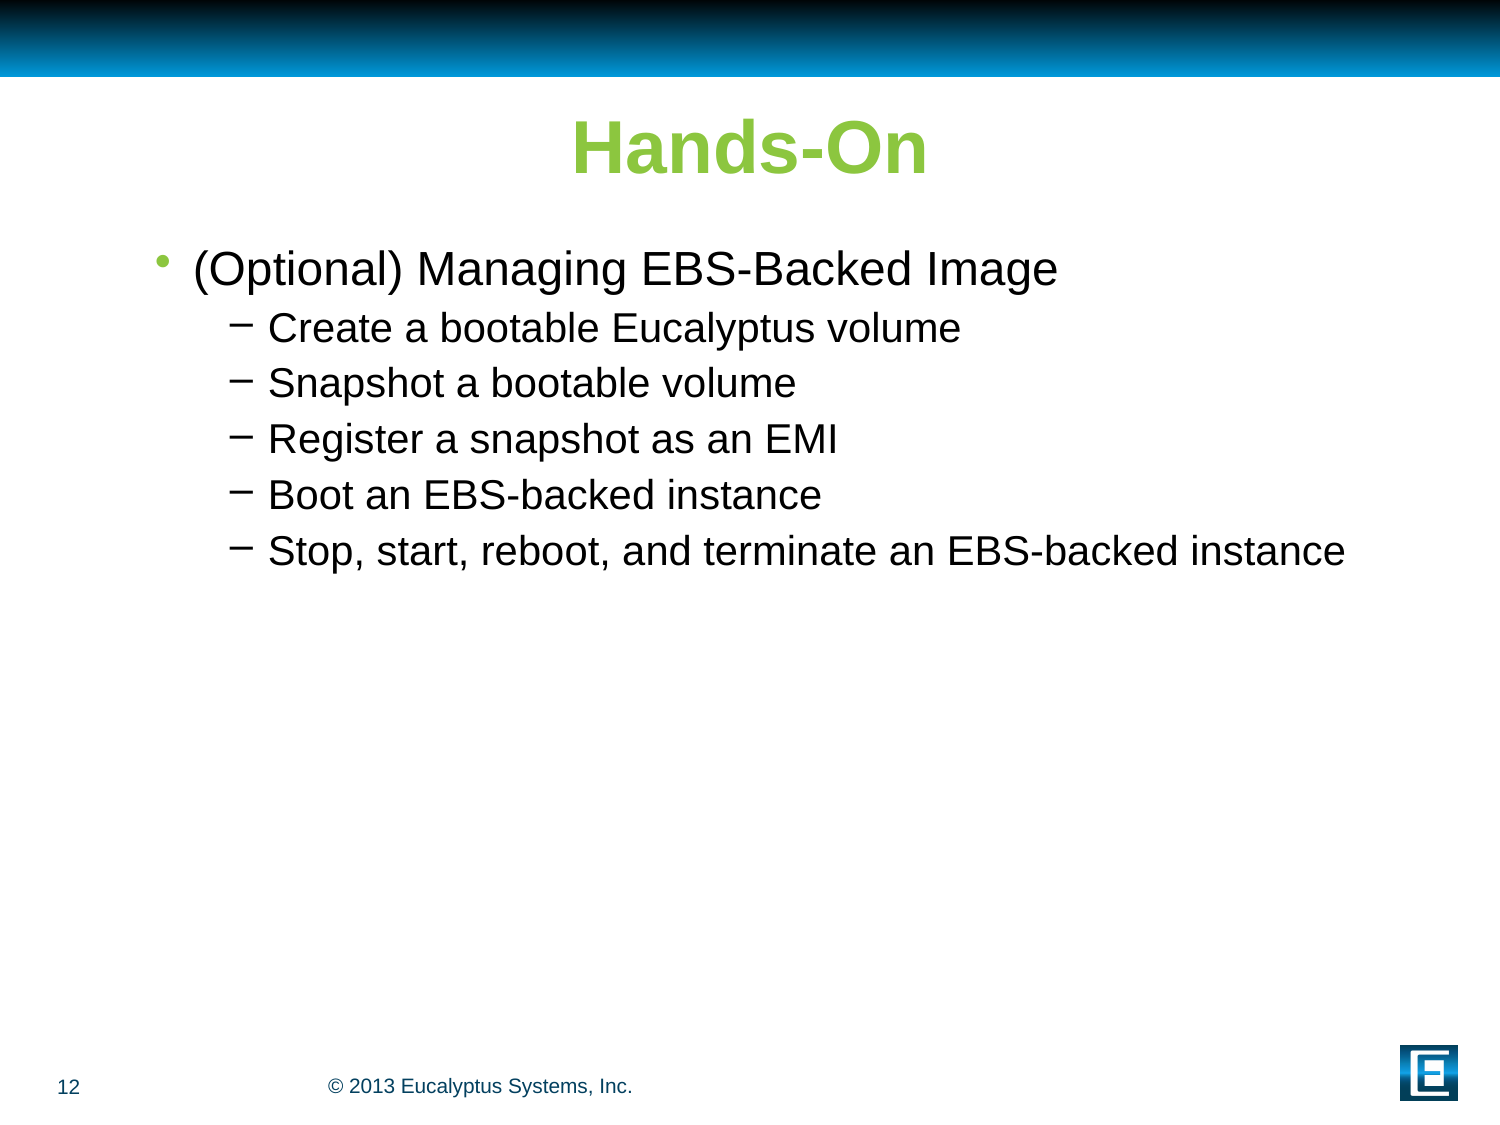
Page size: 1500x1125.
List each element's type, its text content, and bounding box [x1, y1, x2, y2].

picture [1400, 1051, 1458, 1095]
slide_number 12 [42, 1060, 117, 1112]
title Hands-On [51, 99, 1450, 233]
list (Optional) Managing EBS-Backed Image Create a bootable Eucalyptus volume Snapshot a bootable volume Register a snapshot as an EMI Boot an EBS-backed instance Stop, start, reboot, and terminate an EBS-backed instance [51, 233, 1450, 1028]
picture [328, 1078, 343, 1093]
